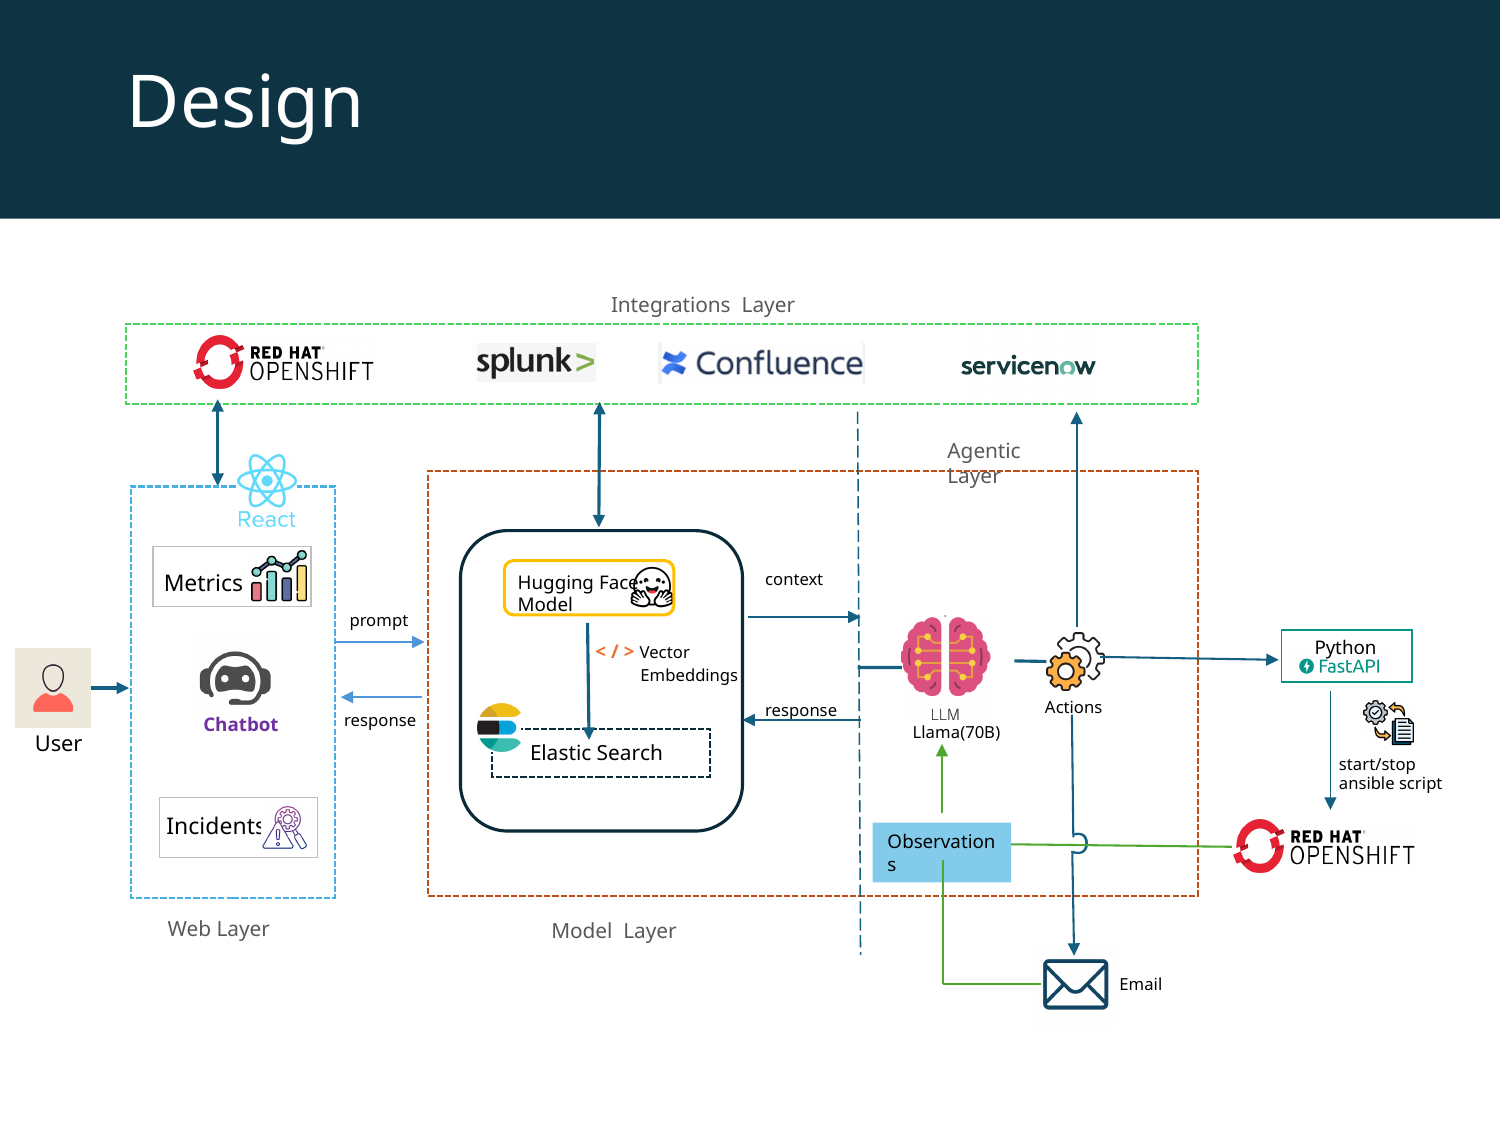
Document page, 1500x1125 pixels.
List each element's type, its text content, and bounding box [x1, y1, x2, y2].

picture [237, 453, 298, 528]
text_box Integrations Layer [596, 284, 825, 323]
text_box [1281, 628, 1413, 686]
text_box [1099, 656, 1280, 661]
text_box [459, 530, 862, 832]
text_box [130, 485, 1466, 1003]
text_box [857, 411, 862, 485]
picture [1362, 696, 1414, 748]
title Design [0, 0, 1500, 219]
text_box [1071, 850, 1075, 957]
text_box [125, 689, 130, 873]
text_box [1010, 843, 1233, 848]
picture [15, 648, 92, 729]
picture [1031, 1003, 1120, 1029]
text_box User [20, 722, 119, 763]
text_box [125, 323, 1417, 687]
